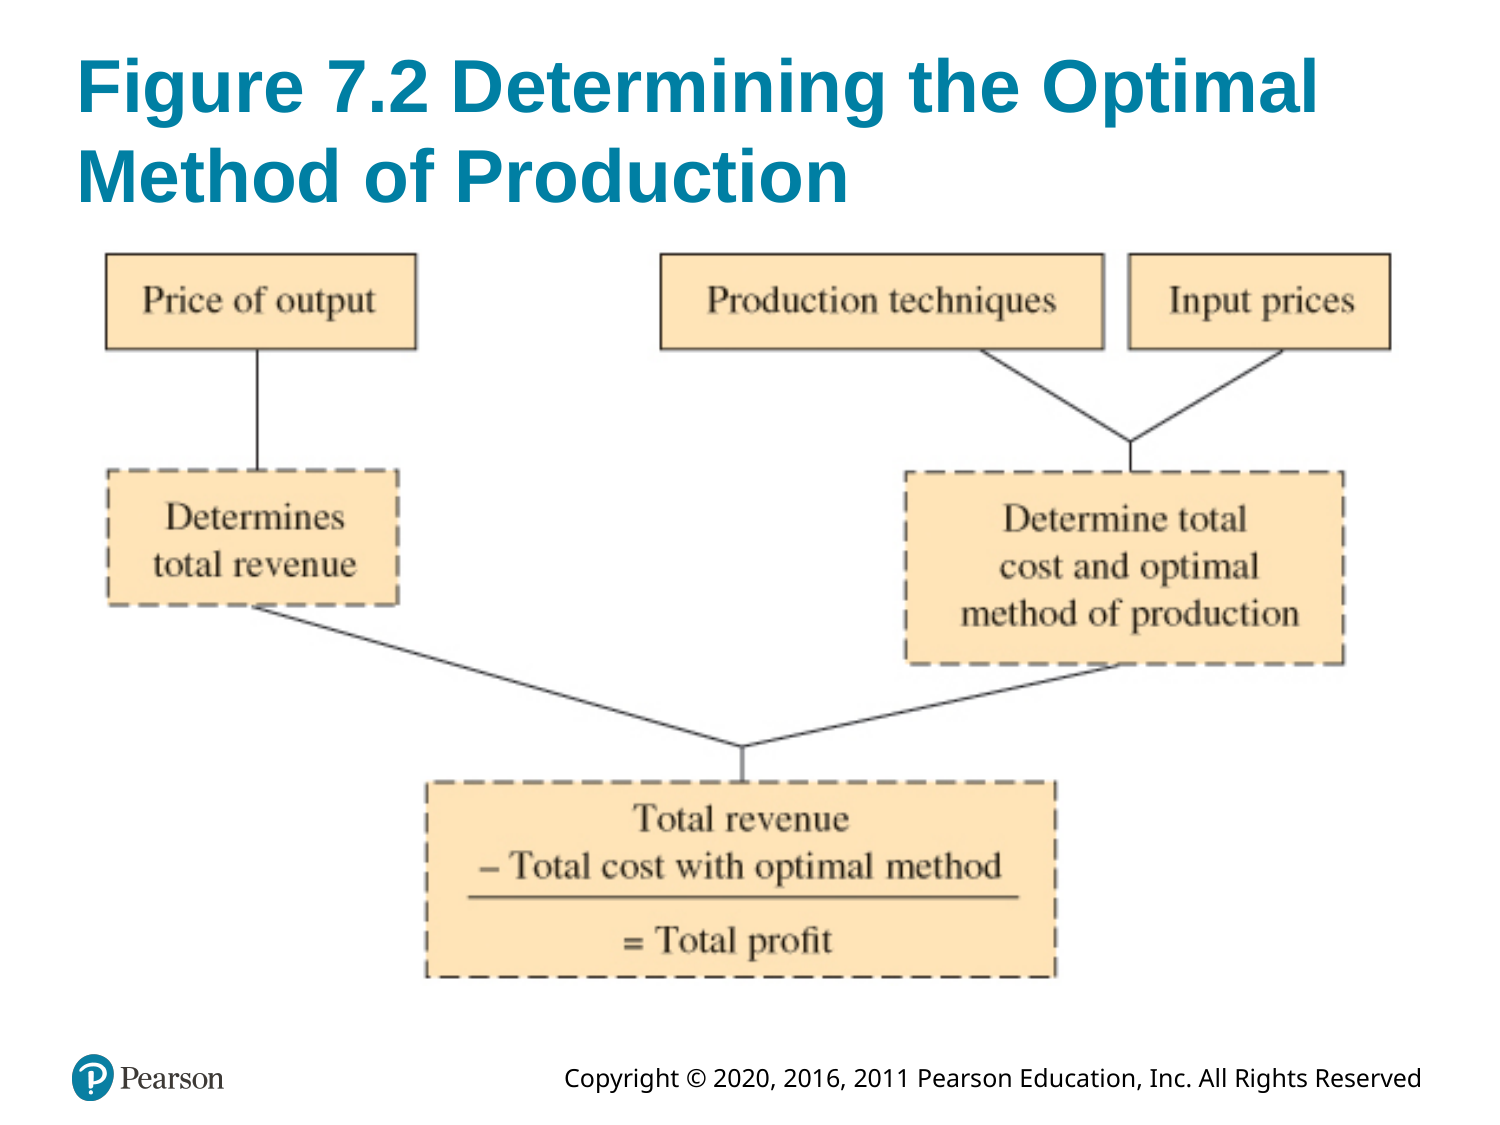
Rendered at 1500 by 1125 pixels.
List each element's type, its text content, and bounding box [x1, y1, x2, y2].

title Figure 7.2 Determining the Optimal Method of Production [76, 29, 1427, 218]
picture [101, 249, 1399, 986]
picture [72, 1087, 83, 1101]
picture [98, 1054, 224, 1101]
picture [72, 1054, 88, 1070]
picture [80, 1063, 106, 1088]
